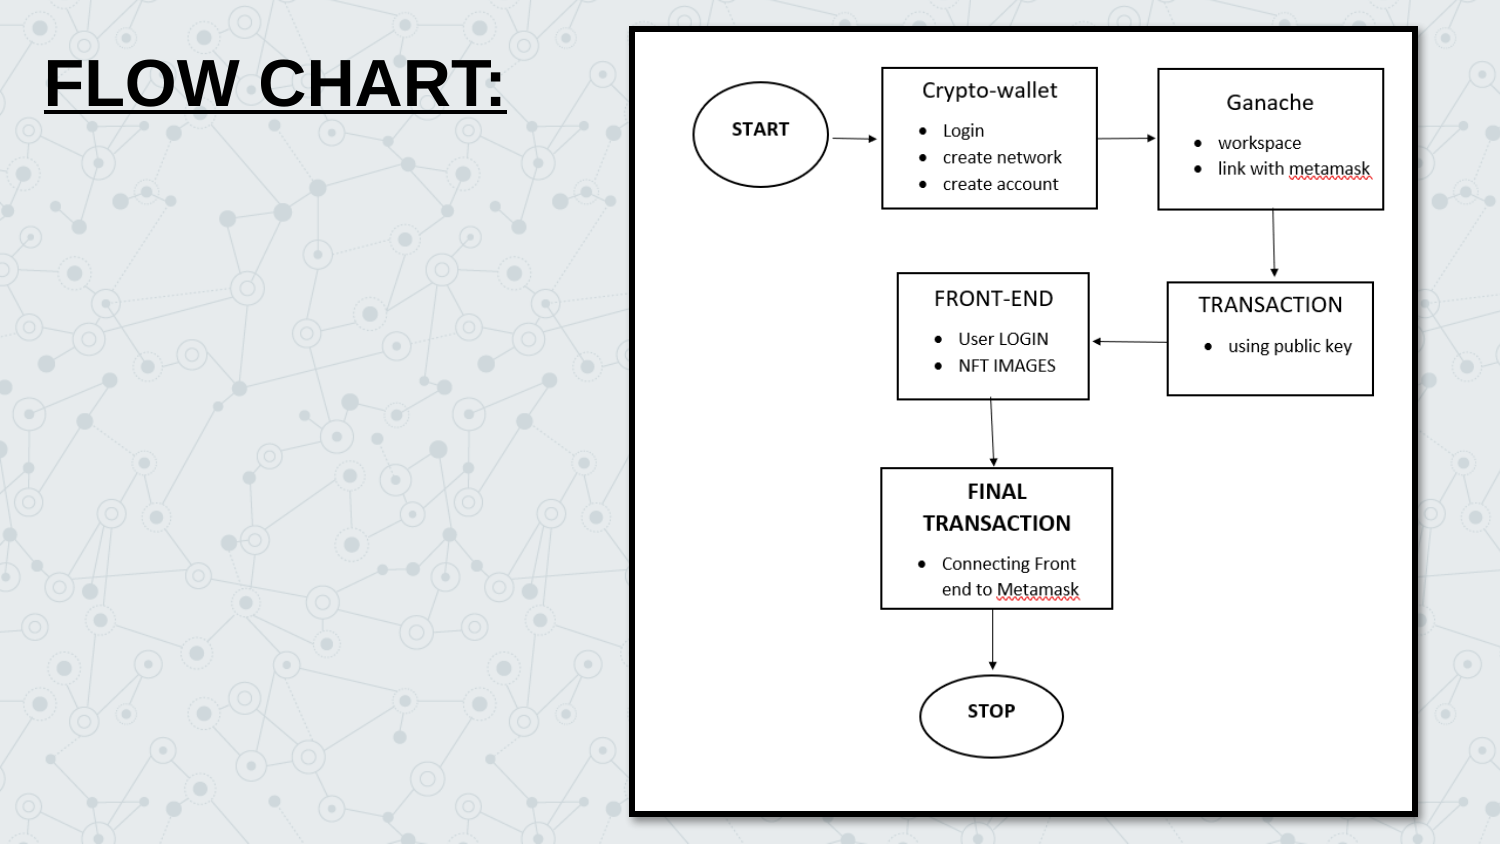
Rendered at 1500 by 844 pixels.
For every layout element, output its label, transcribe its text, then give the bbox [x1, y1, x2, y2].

picture [634, 31, 1412, 812]
text_box FLOW CHART: [28, 32, 627, 83]
